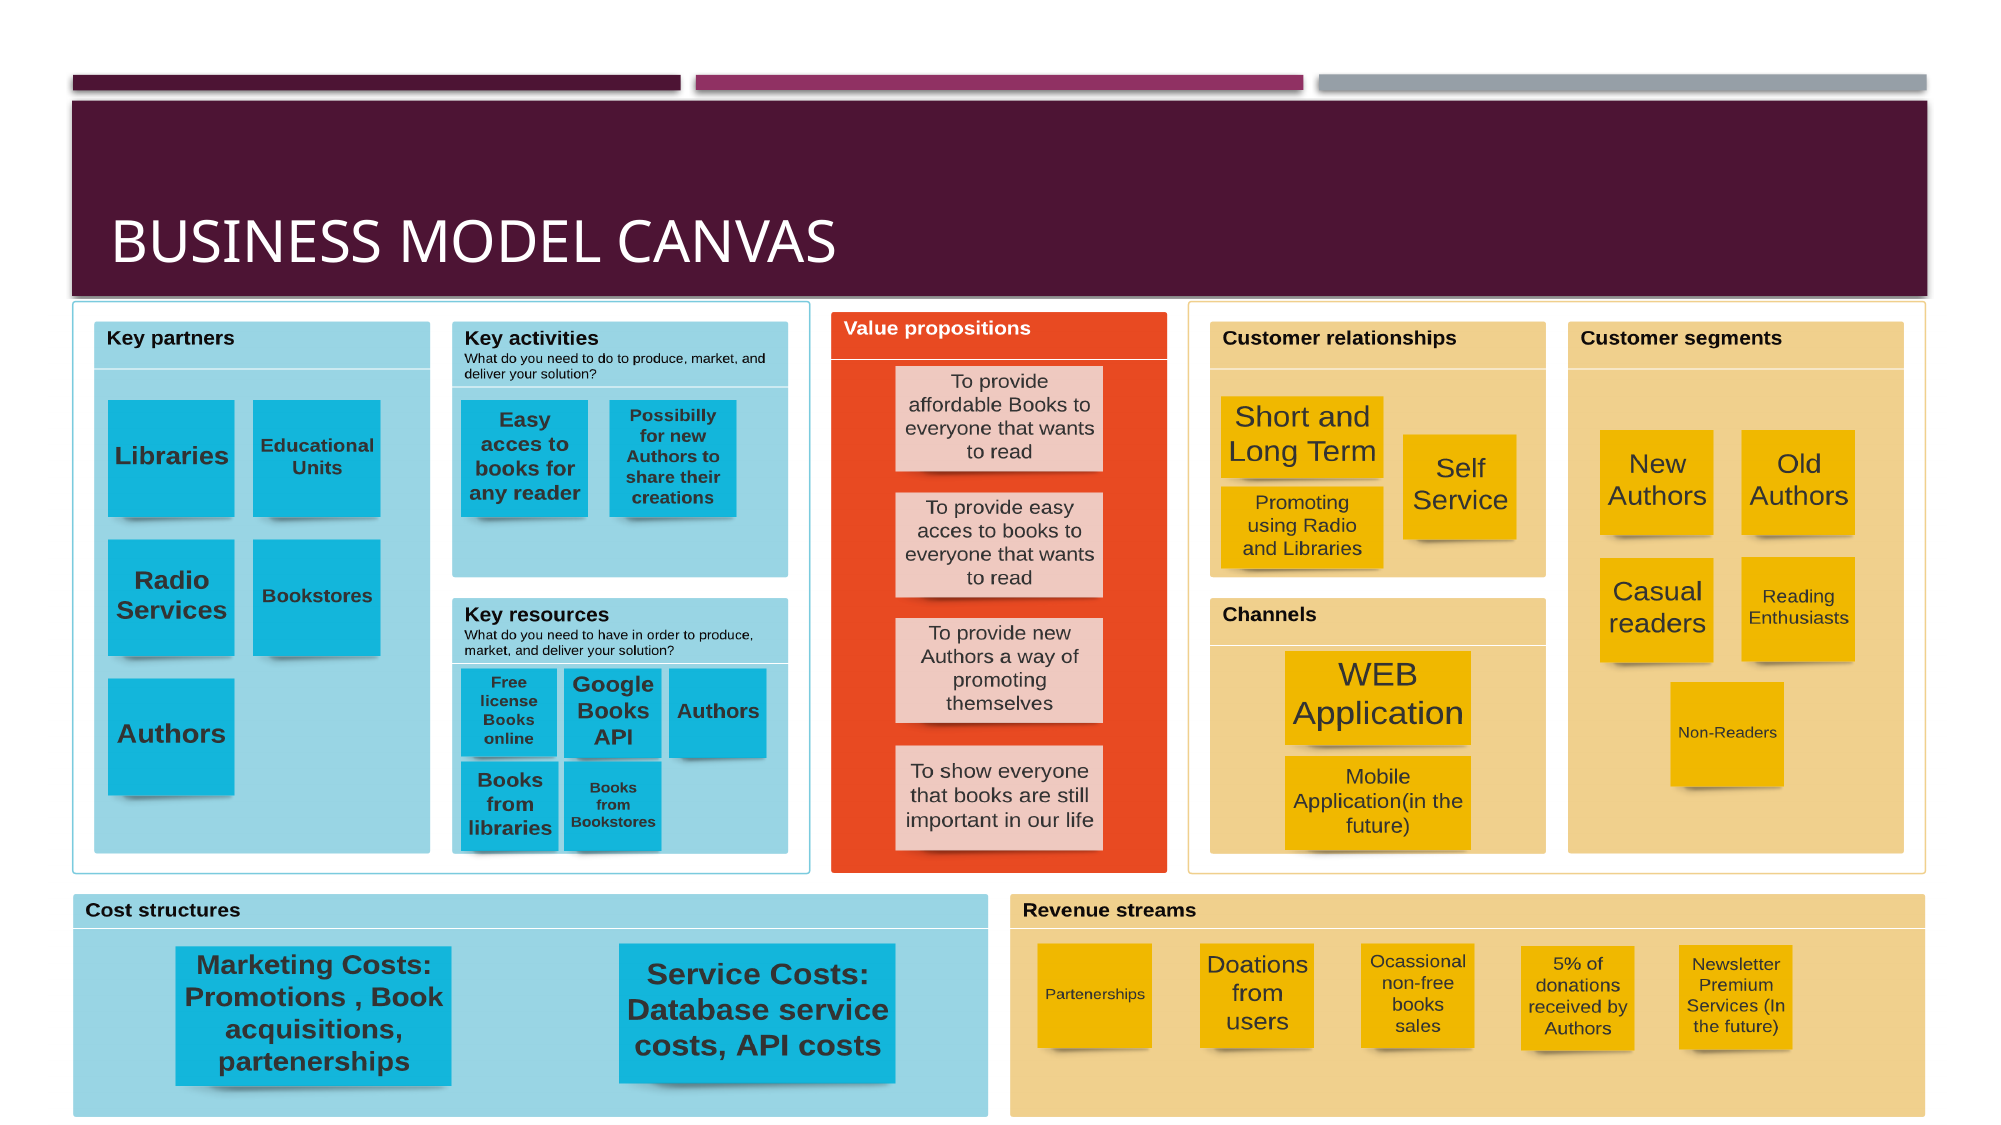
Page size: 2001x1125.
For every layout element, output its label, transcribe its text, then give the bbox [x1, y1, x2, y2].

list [47, 299, 1947, 1125]
title Business Model Canvas [95, 115, 1905, 282]
